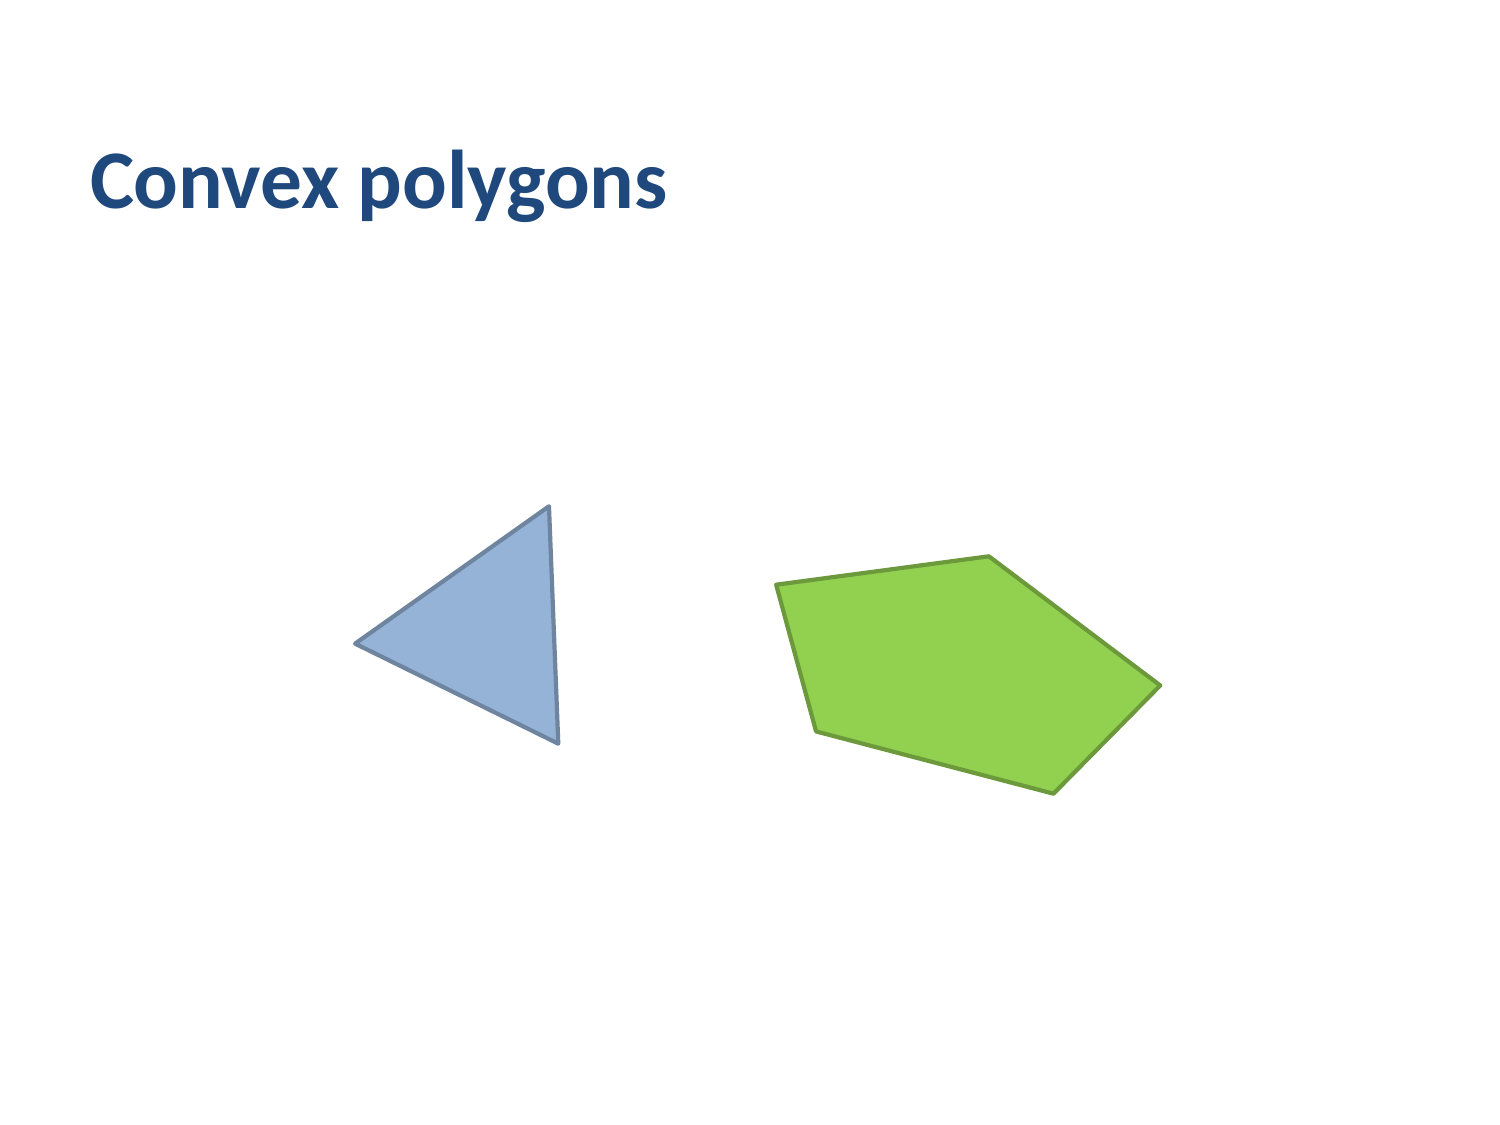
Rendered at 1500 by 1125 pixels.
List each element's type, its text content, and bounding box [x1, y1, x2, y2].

text_box [774, 554, 1163, 796]
title Convex polygons [74, 19, 1313, 233]
text_box [353, 504, 561, 746]
